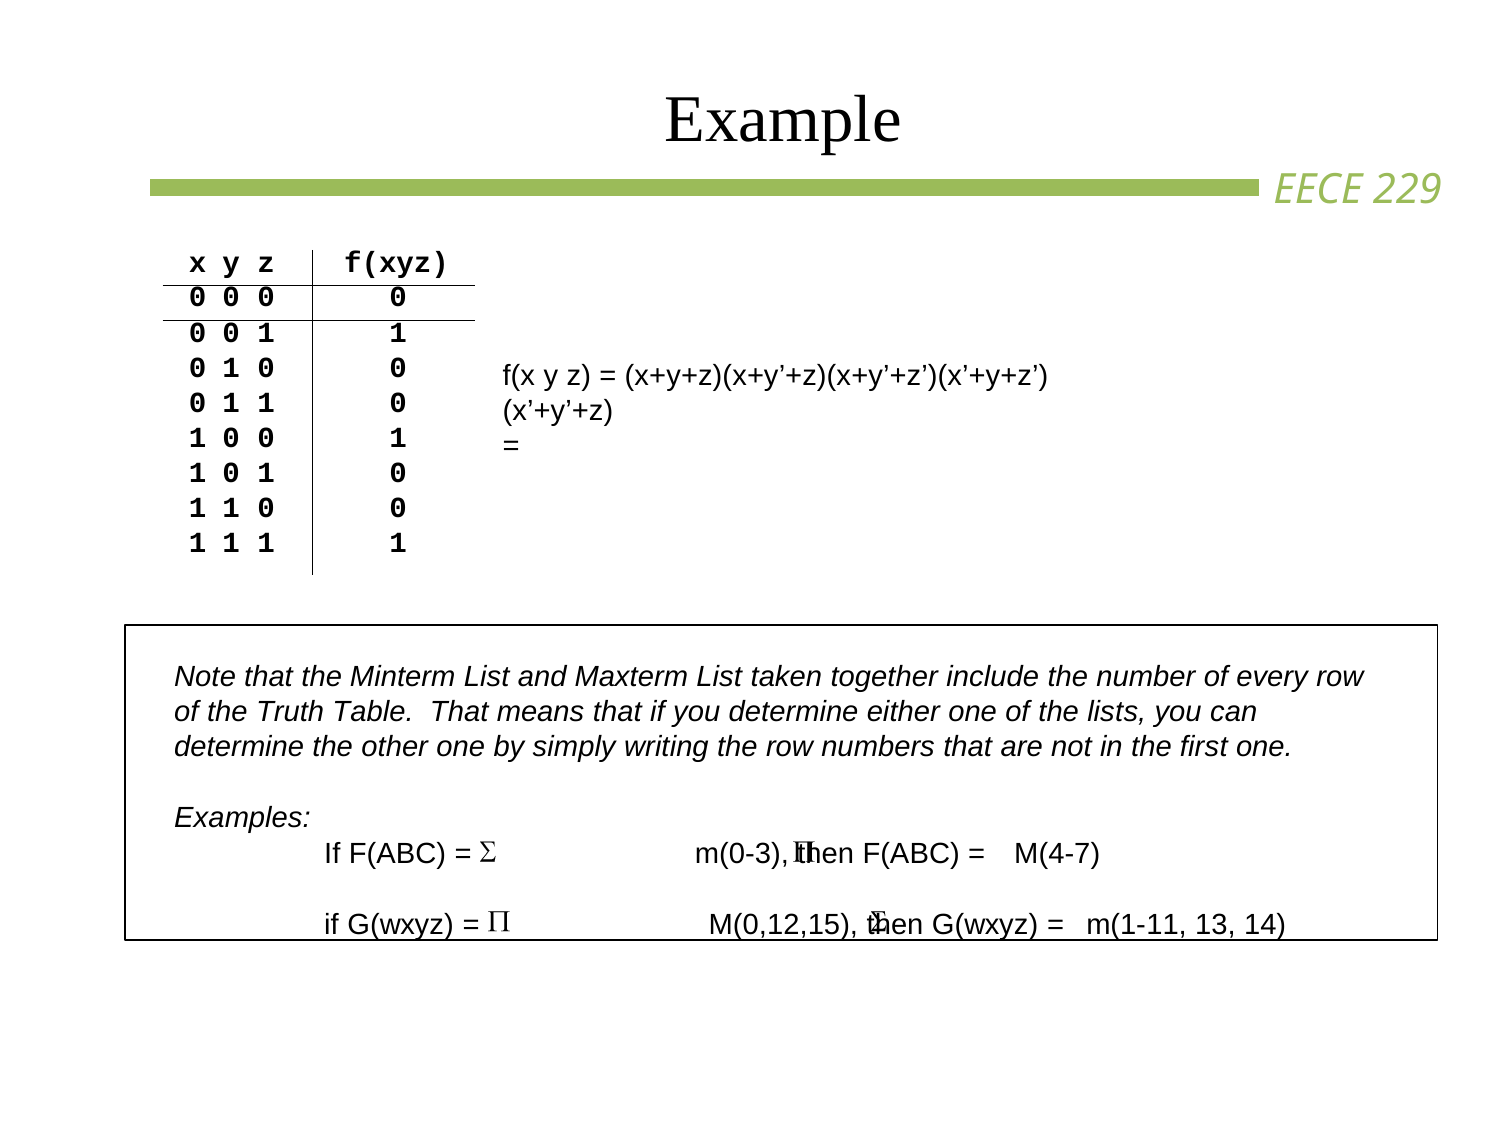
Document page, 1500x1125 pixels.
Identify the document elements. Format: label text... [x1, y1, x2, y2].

table_cell 1 [313, 531, 475, 575]
table_cell 0 [313, 286, 475, 320]
table_header x [163, 250, 214, 285]
table_cell 0 [214, 461, 249, 496]
table_cell 0 [249, 496, 312, 531]
table_cell 1 [214, 391, 249, 426]
table_cell 0 [163, 356, 214, 391]
table_cell 0 [313, 496, 475, 531]
table_cell 0 [163, 321, 214, 356]
table_cell 1 [214, 496, 249, 531]
table_cell 1 [163, 461, 214, 496]
table_cell 1 [249, 461, 312, 496]
table_cell 0 [249, 426, 312, 461]
table_cell 1 [163, 426, 214, 461]
table_cell 0 [313, 391, 475, 426]
table_cell 1 [214, 356, 249, 391]
table_cell 0 [163, 391, 214, 426]
table_cell 0 [249, 286, 312, 320]
table_header z [249, 250, 312, 285]
table_cell 0 [214, 321, 249, 356]
table_cell 0 [163, 286, 214, 320]
table_cell 1 [249, 391, 312, 426]
text_box Note that the Minterm List and Maxterm List taken together include the number of every row of the Truth Table. That means that if you determine either one of the lists, you can determine the other one by simply writing the row numbers that are not in the first one. Examples: If F(ABC) = m(0-3), then F(ABC) = M(4-7) if G(wxyz) = M(0,12,15), then G(wxyz) = m(1-11, 13, 14) [125, 624, 1438, 941]
table_cell 1 [163, 496, 214, 531]
table_cell 1 [249, 321, 312, 356]
table_header f(xyz) [313, 250, 475, 285]
table_cell 1 [214, 531, 249, 575]
table_cell 1 [313, 321, 475, 356]
table_header y [214, 250, 249, 285]
table_cell 0 [249, 356, 312, 391]
table_cell 0 [214, 426, 249, 461]
table_cell 1 [313, 426, 475, 461]
table_cell 0 [313, 356, 475, 391]
table_cell 1 [163, 531, 214, 575]
table_cell 0 [313, 461, 475, 496]
table_cell 0 [214, 286, 249, 320]
title Example [0, 0, 1209, 210]
table_cell 1 [249, 531, 312, 575]
